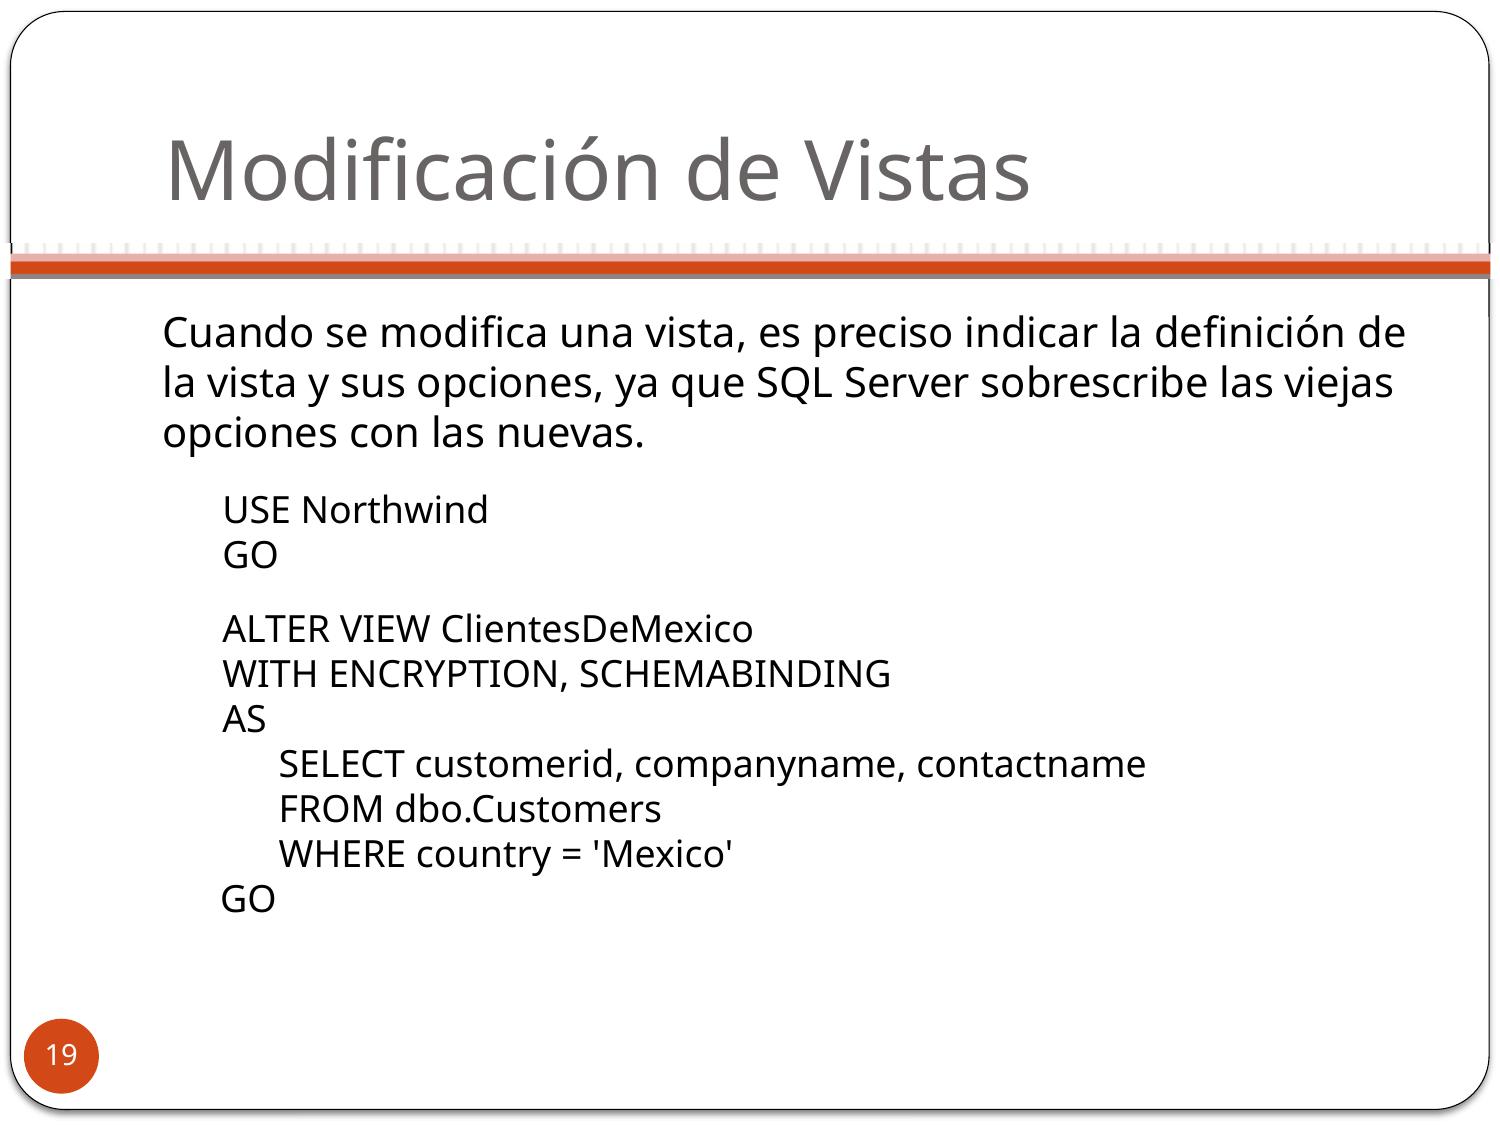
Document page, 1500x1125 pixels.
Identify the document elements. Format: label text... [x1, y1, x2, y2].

title Modificación de Vistas [150, 45, 1425, 233]
slide_number 19 [23, 1018, 99, 1094]
list Cuando se modifica una vista, es preciso indicar la definición de la vista y sus opciones, ya que SQL Server sobrescribe las viejas opciones con las nuevas. USE Northwind GO ALTER VIEW ClientesDeMexico WITH ENCRYPTION, SCHEMABINDING AS SELECT customerid, companyname, contactname FROM dbo.Customers WHERE country = 'Mexico' GO [147, 298, 1423, 953]
picture [0, 243, 1500, 280]
